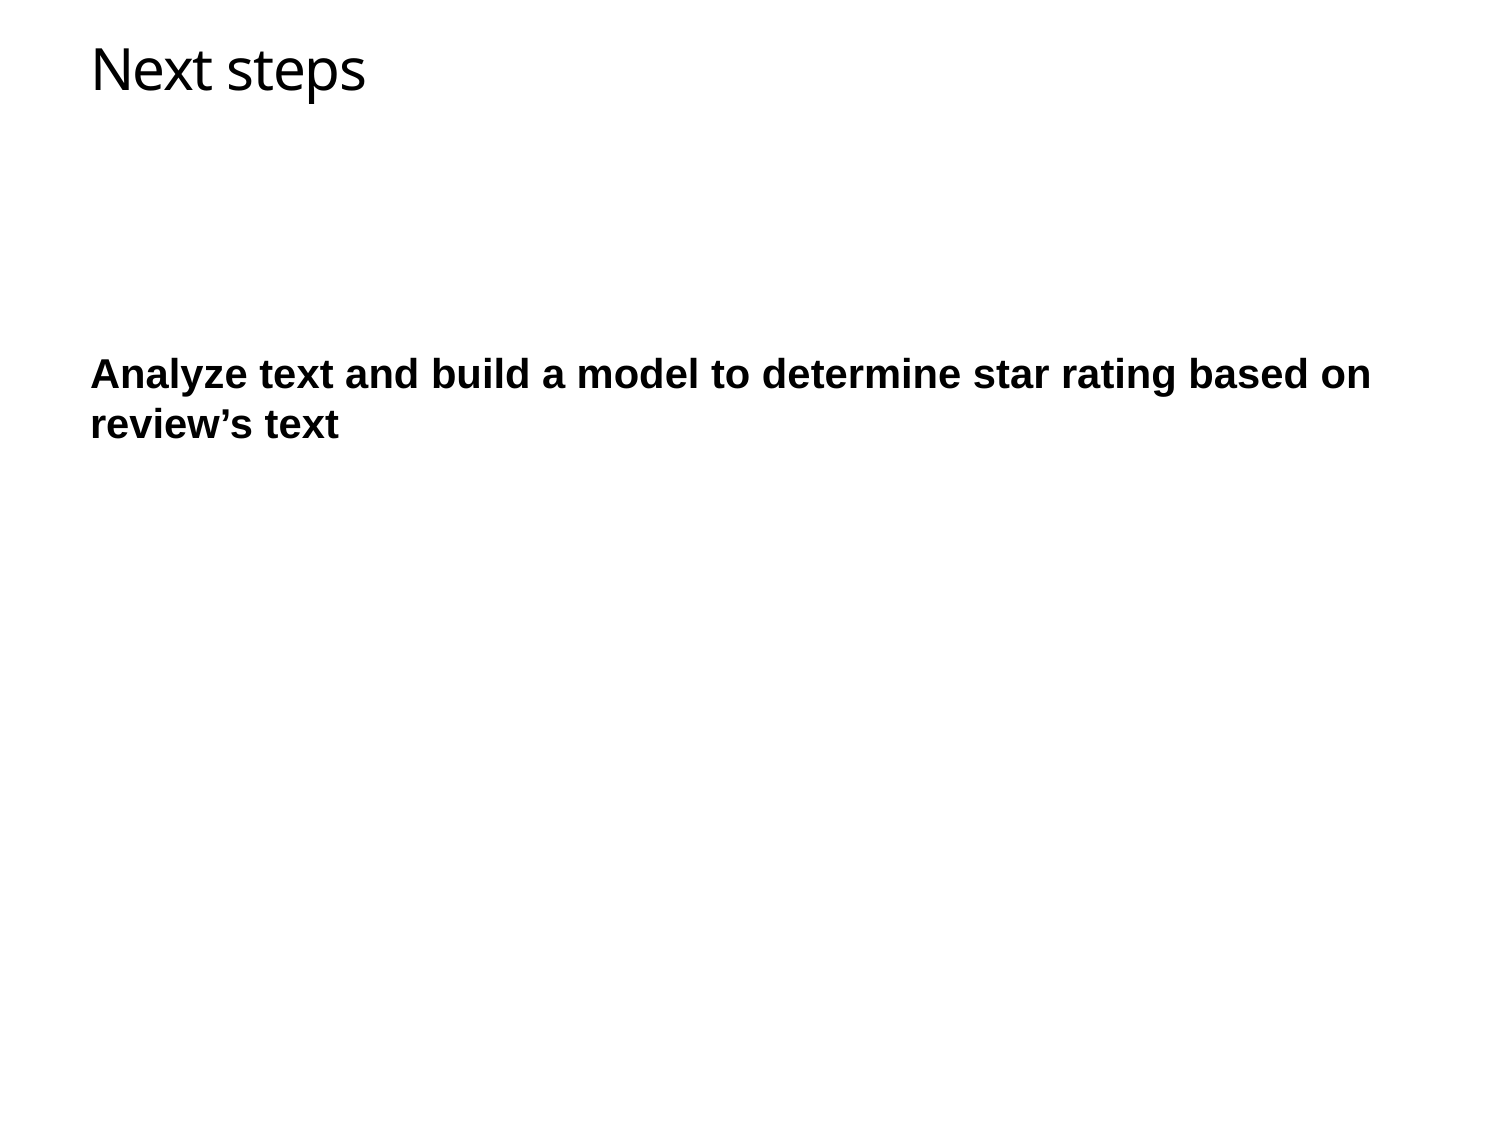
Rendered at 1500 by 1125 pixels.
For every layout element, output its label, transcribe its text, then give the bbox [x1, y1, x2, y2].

title Next steps [75, 25, 1397, 196]
list Analyze text and build a model to determine star rating based on review’s text [75, 339, 1397, 1005]
